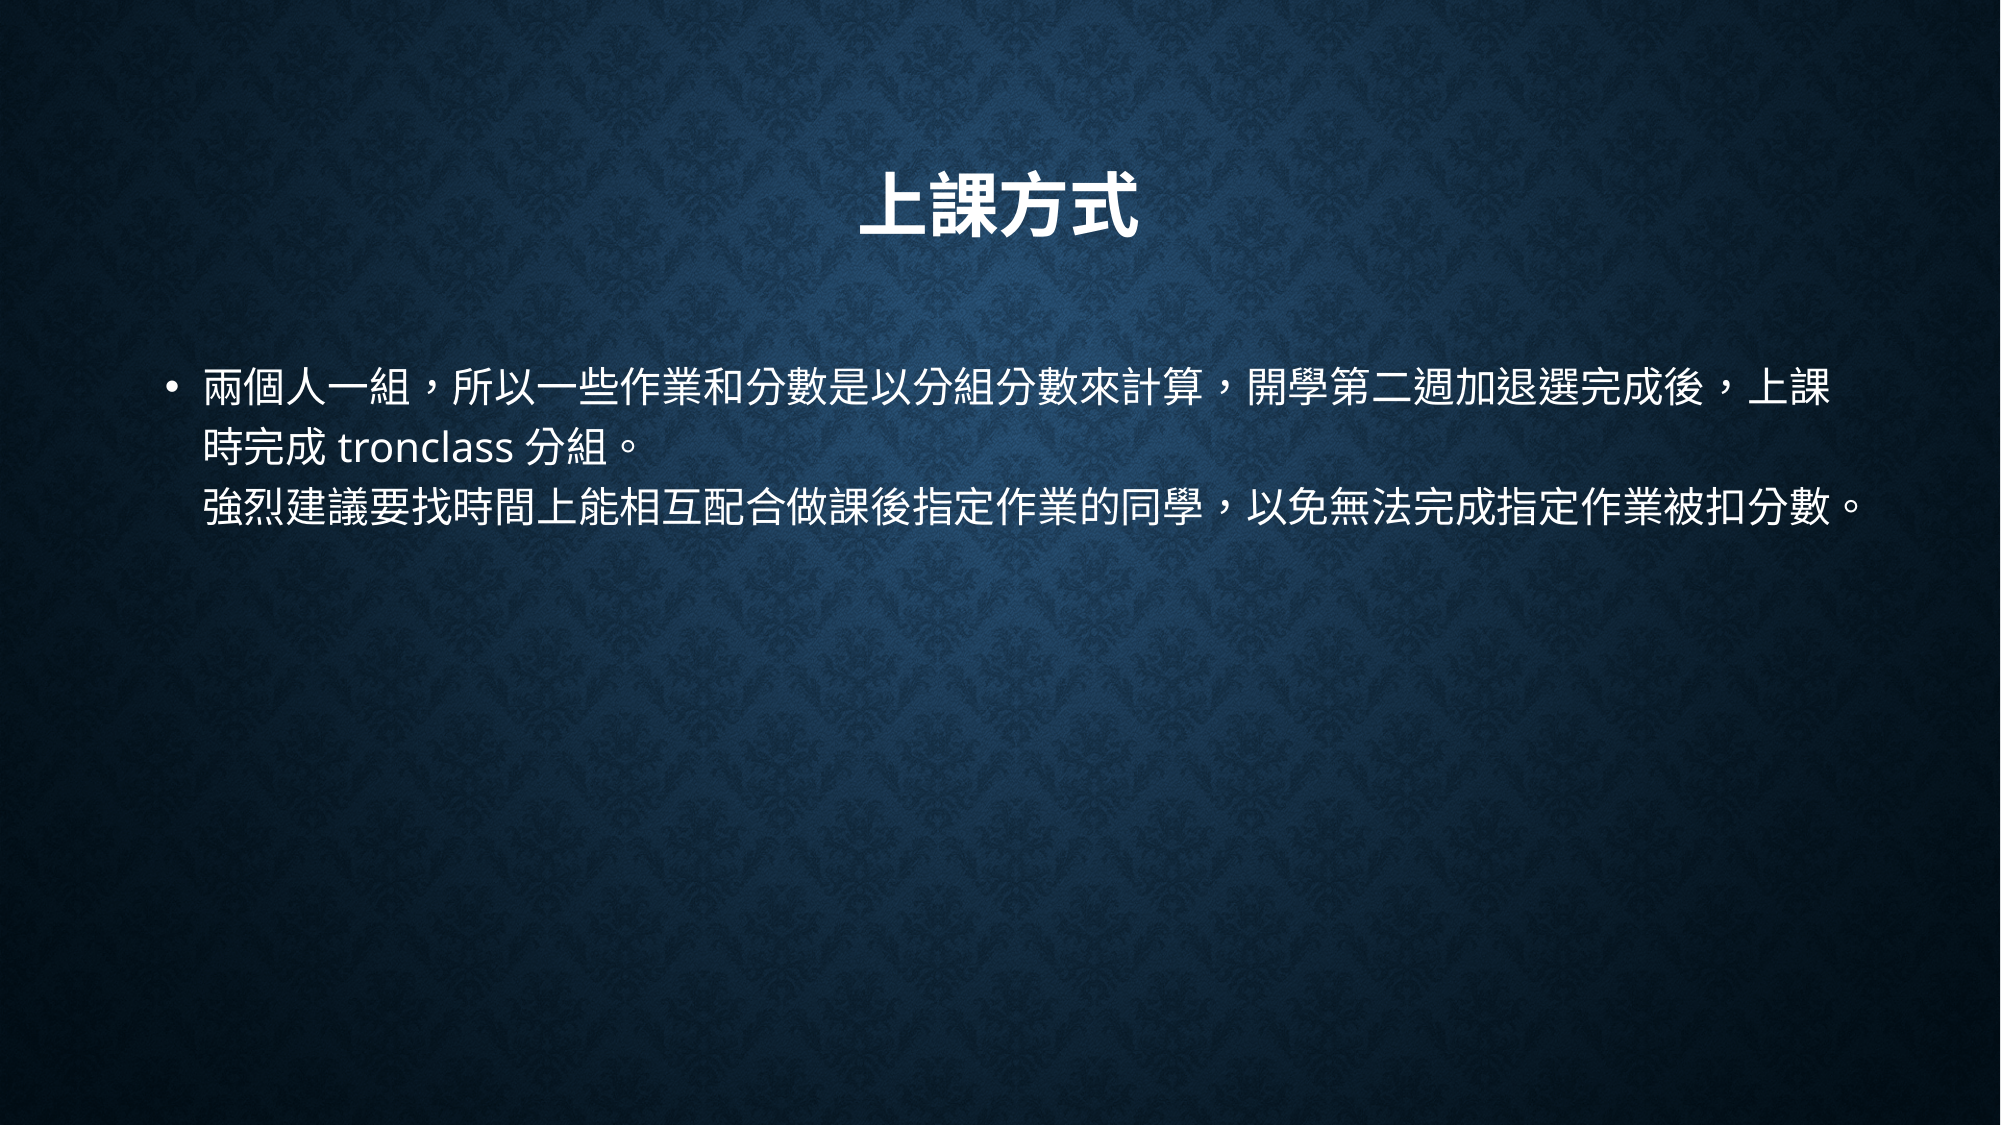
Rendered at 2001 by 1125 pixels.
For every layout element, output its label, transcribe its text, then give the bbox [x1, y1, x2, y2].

title 上課方式 [149, 99, 1849, 318]
list 兩個人一組，所以一些作業和分數是以分組分數來計算，開學第二週加退選完成後，上課時完成tronclass分組。 強烈建議要找時間上能相互配合做課後指定作業的同學，以免無法完成指定作業被扣分數。 [149, 343, 1849, 950]
